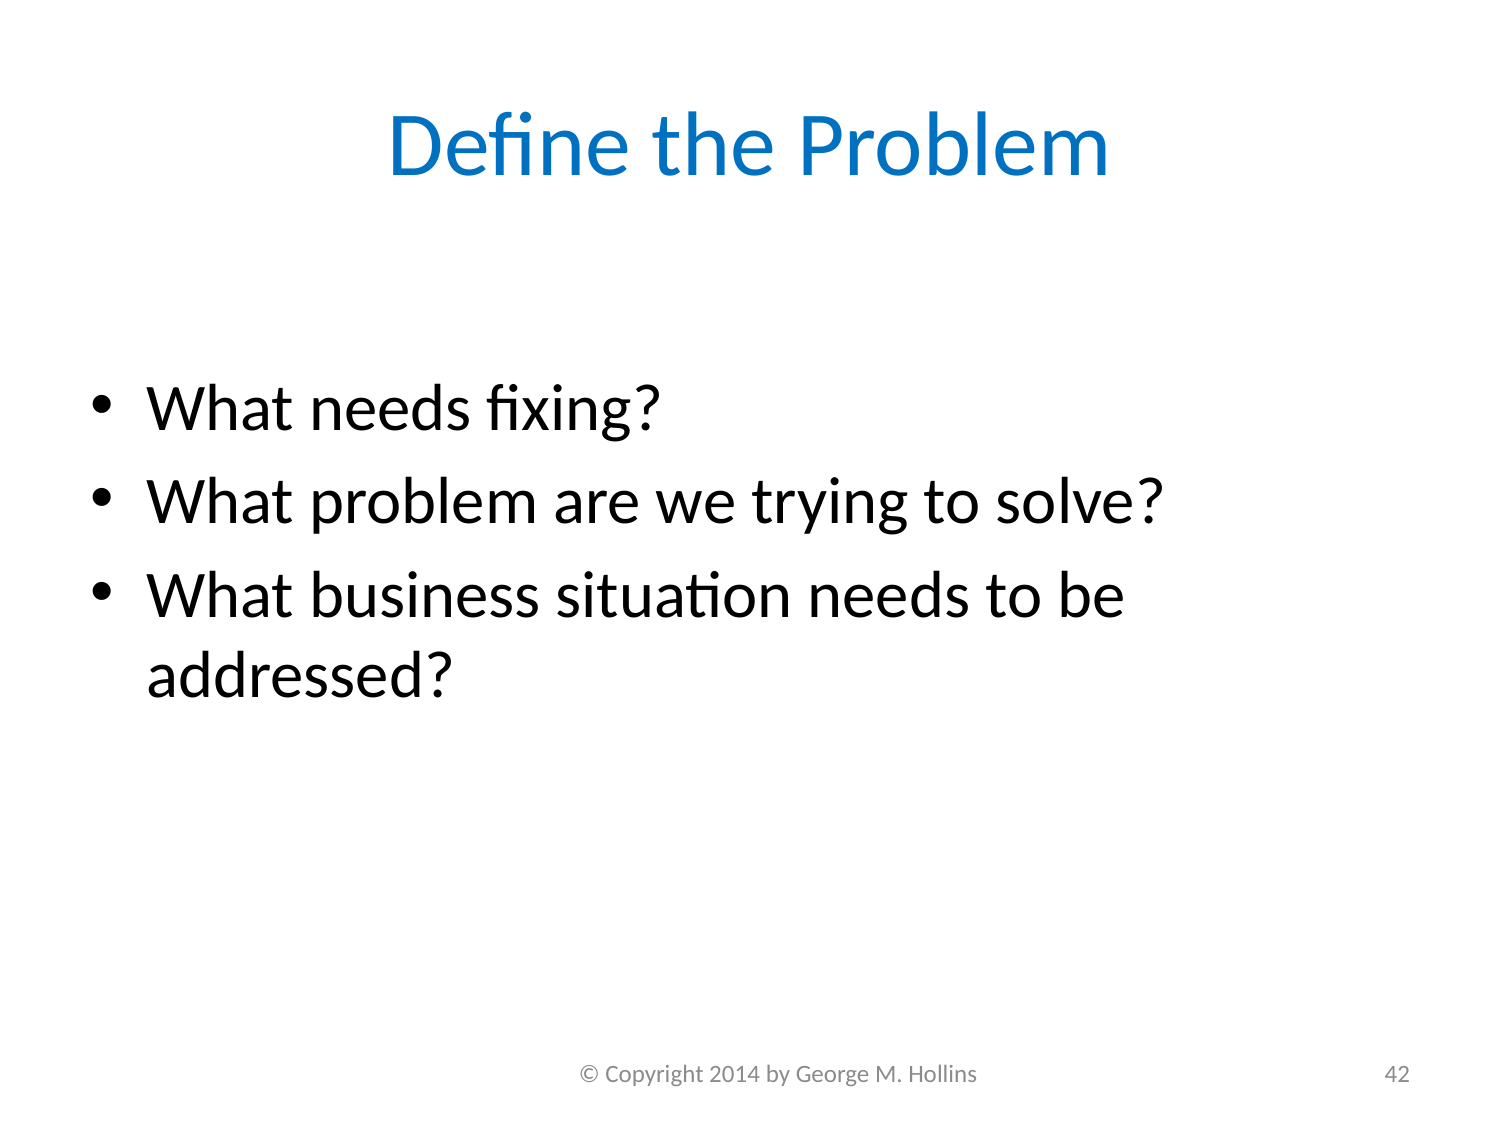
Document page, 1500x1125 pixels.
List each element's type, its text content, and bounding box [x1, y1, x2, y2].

title Define the Problem [75, 45, 1425, 233]
slide_number 42 [1074, 1042, 1425, 1103]
list What needs fixing? What problem are we trying to solve? What business situation needs to be addressed? [75, 262, 1425, 1005]
footer © Copyright 2014 by George M. Hollins [312, 1042, 1074, 1103]
